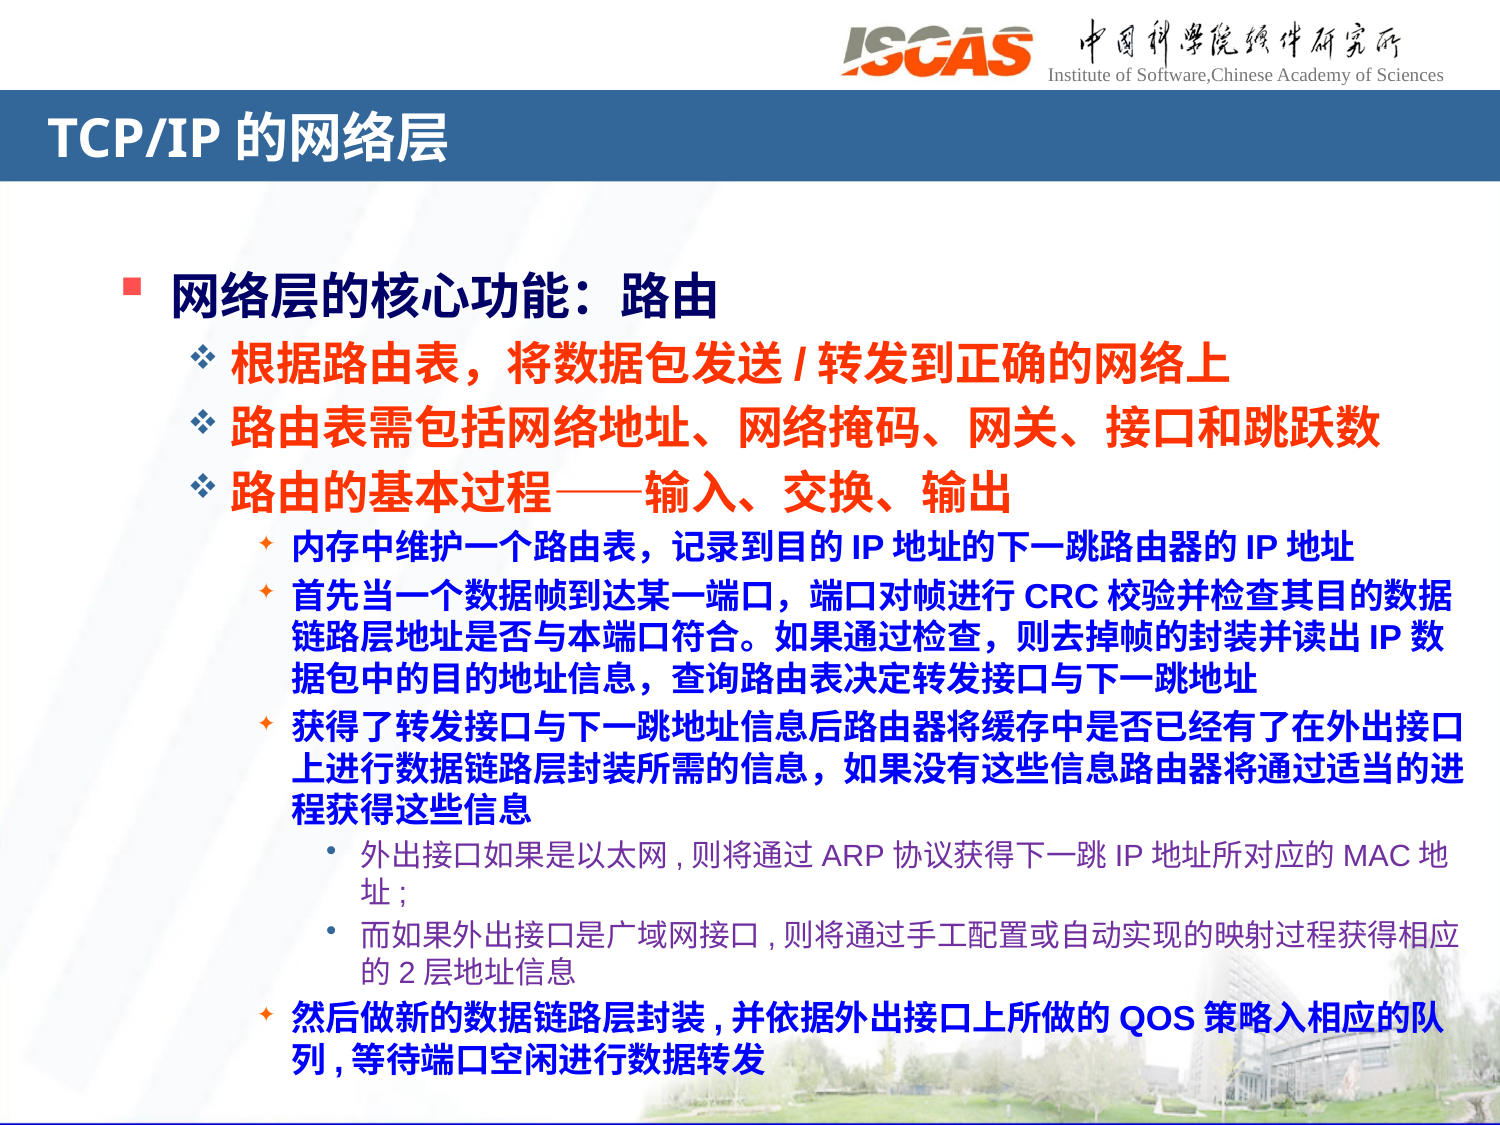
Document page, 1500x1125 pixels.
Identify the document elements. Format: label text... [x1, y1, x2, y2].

picture [837, 18, 1045, 87]
picture [1077, 15, 1402, 71]
picture [0, 182, 1500, 1125]
list 网络层的核心功能：路由 根据路由表，将数据包发送/转发到正确的网络上 路由表需包括网络地址、网络掩码、网关、接口和跳跃数 路由的基本过程——输入、交换、输出 内存中维护一个路由表，记录到目的IP地址的下一跳路由器的IP地址 首先当一个数据帧到达某一端口，端口对帧进行CRC校验并检查其目的数据链路层地址是否与本端口符合。如果通过检查，则去掉帧的封装并读出IP数据包中的目的地址信息，查询路由表决定转发接口与下一跳地址 获得了转发接口与下一跳地址信息后路由器将缓存中是否已经有了在外出接口上进行数据链路层封装所需的信息，如果没有这些信息路由器将通过适当的进程获得这些信息 外出接口如果是以太网,则将通过ARP协议获得下一跳IP地址所对应的MAC地址; 而如果外出接口是广域网接口,则将通过手工配置或自动实现的映射过程获得相应的2层地址信息 然后做新的数据链路层封装,并依据外出接口上所做的QOS策略入相应的队列,等待端口空闲进行数据转发 [103, 256, 1481, 956]
title TCP/IP的网络层 [0, 89, 1500, 182]
